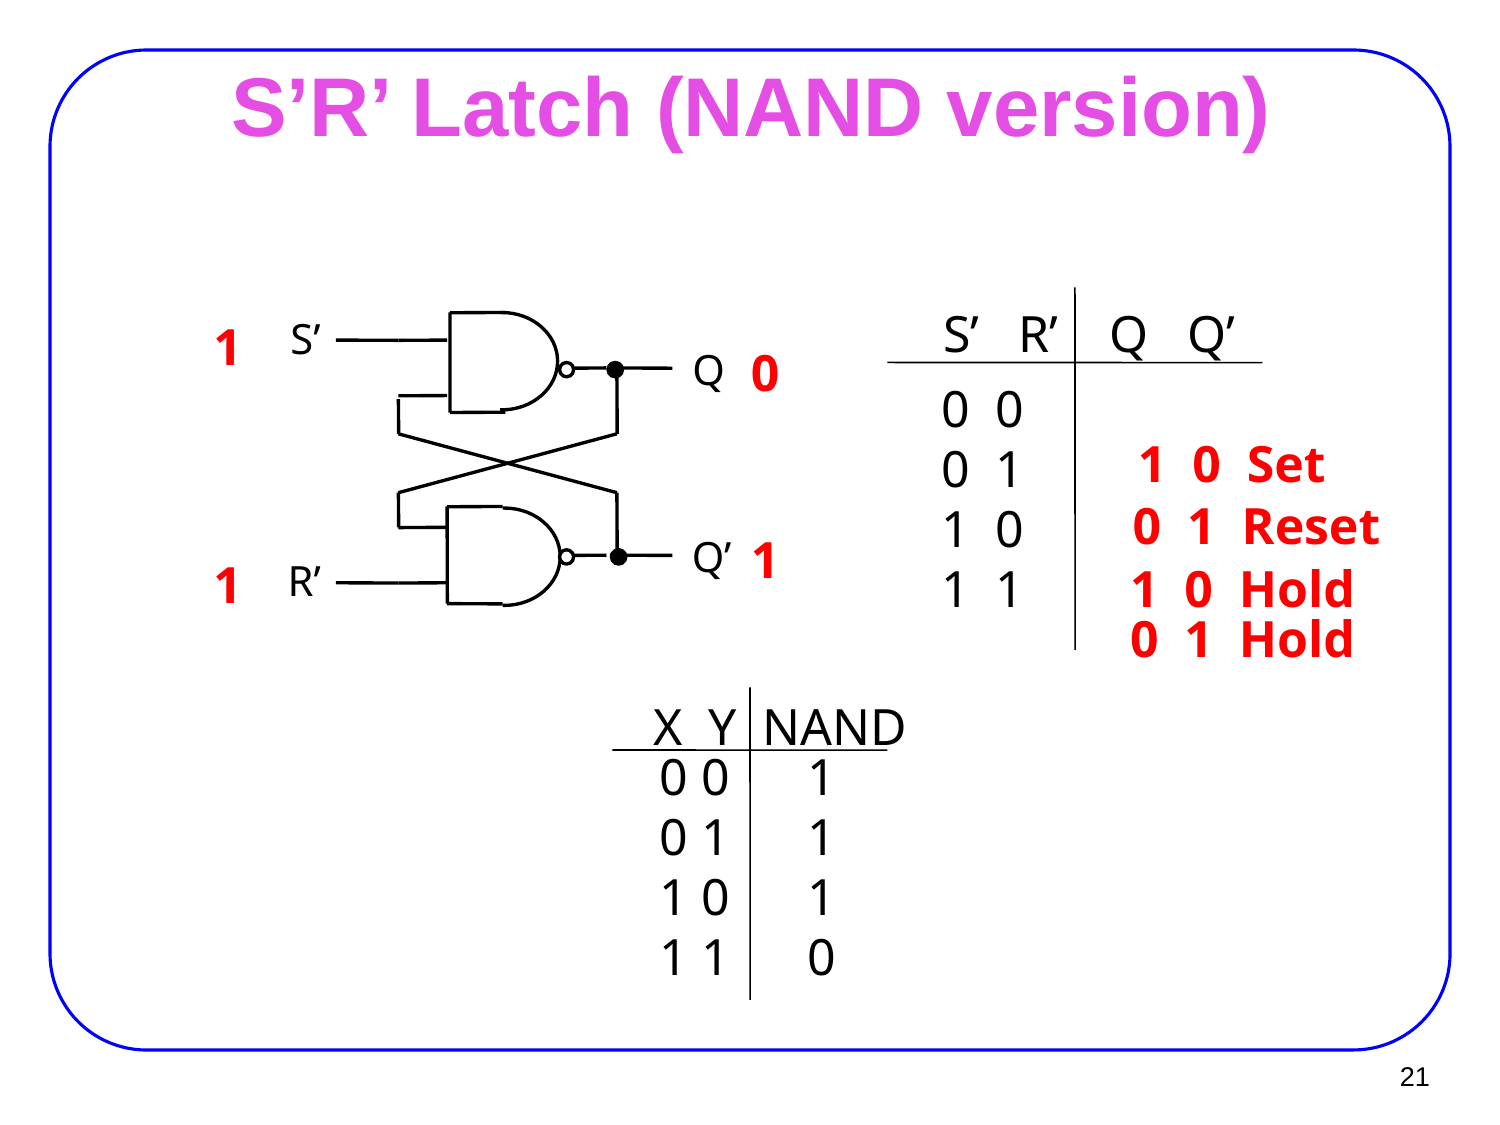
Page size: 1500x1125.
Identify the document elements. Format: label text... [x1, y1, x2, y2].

text_box [608, 362, 623, 377]
slide_number 21 [1351, 1047, 1444, 1104]
text_box 0 0 1 0 1 1 1 0 1 1 1 0 [751, 763, 851, 993]
text_box [500, 312, 558, 410]
text_box X Y NAND [751, 688, 923, 763]
text_box X Y NAND [638, 751, 750, 763]
text_box Q [692, 343, 736, 394]
text_box Q’ [691, 530, 732, 581]
text_box R’ [287, 555, 322, 606]
text_box S’ R’ Q Q’ [928, 294, 1074, 362]
text_box X Y NAND [638, 688, 750, 750]
text_box 1 0 Hold [1115, 549, 1371, 625]
text_box 0 0 0 1 1 0 1 1 [926, 369, 1040, 625]
text_box S’ R’ Q Q’ [1075, 363, 1251, 370]
text_box 0 [736, 334, 795, 409]
text_box [502, 508, 560, 606]
text_box S’ R’ Q Q’ [928, 363, 1074, 370]
text_box 1 [198, 546, 257, 622]
text_box 0 1 Reset [1117, 487, 1396, 563]
text_box 1 [736, 521, 795, 597]
title S’R’ Latch (NAND version) [113, 66, 1389, 140]
text_box [559, 549, 574, 565]
text_box [611, 549, 626, 565]
text_box 1 [198, 307, 257, 383]
text_box 0 0 1 0 1 1 1 0 1 1 1 0 [631, 751, 750, 993]
text_box [559, 362, 574, 377]
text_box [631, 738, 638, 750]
text_box S’ [290, 312, 321, 363]
text_box 1 0 Set [1123, 424, 1341, 487]
text_box 0 1 Hold [1115, 625, 1371, 675]
text_box S’ R’ Q Q’ [1075, 294, 1251, 362]
